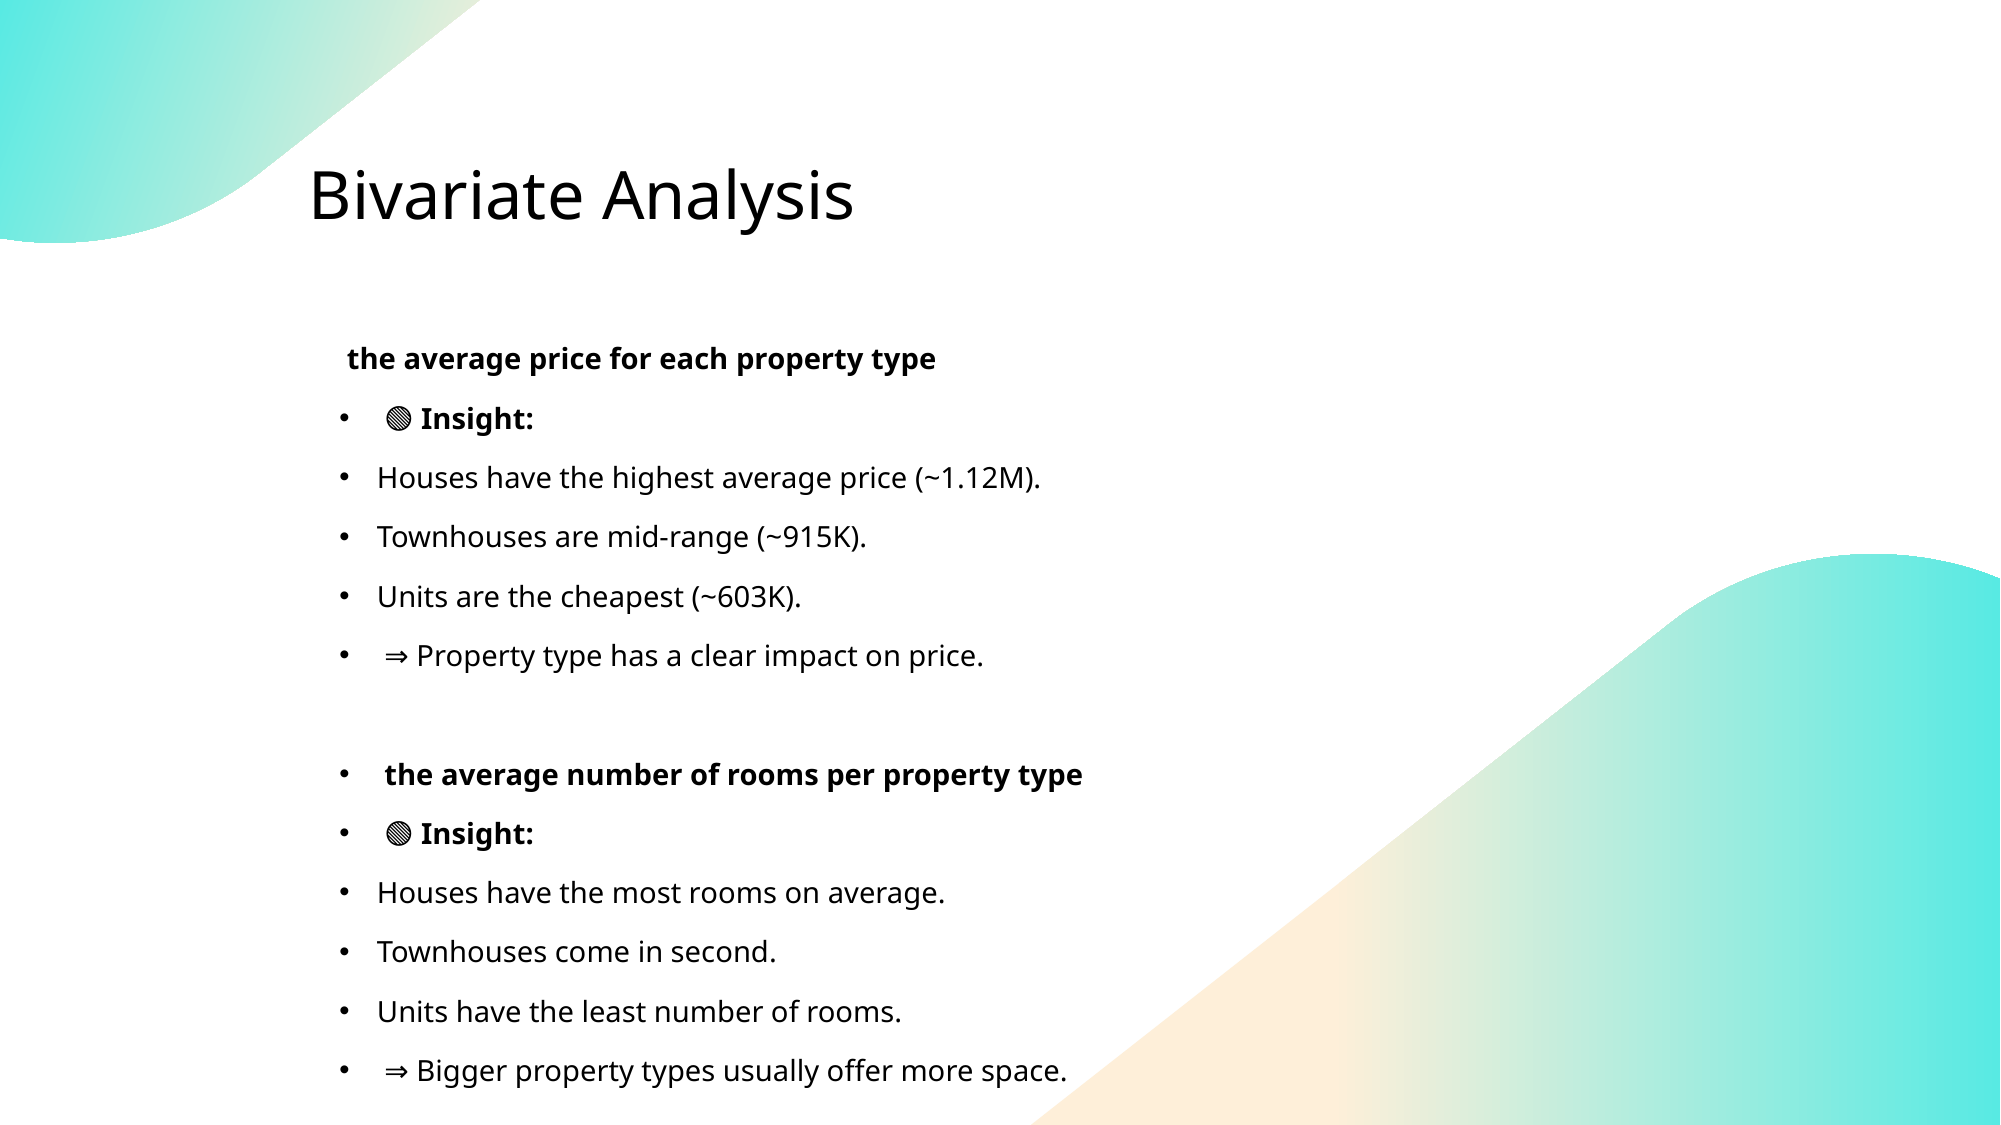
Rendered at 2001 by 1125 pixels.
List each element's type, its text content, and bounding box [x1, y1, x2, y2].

text_box [0, 0, 482, 244]
text_box [0, 0, 2000, 1125]
text_box [1029, 553, 2000, 1125]
title Bivariate Analysis [293, 94, 1598, 301]
list the average price for each property type 🟢 Insight: Houses have the highest average price (~1.12M). Townhouses are mid-range (~915K). Units are the cheapest (~603K). ⇒ Property type has a clear impact on price. the average number of rooms per property type 🟢 Insight: Houses have the most rooms on average. Townhouses come in second. Units have the least number of rooms. ⇒ Bigger property types usually offer more space. [324, 329, 1207, 887]
